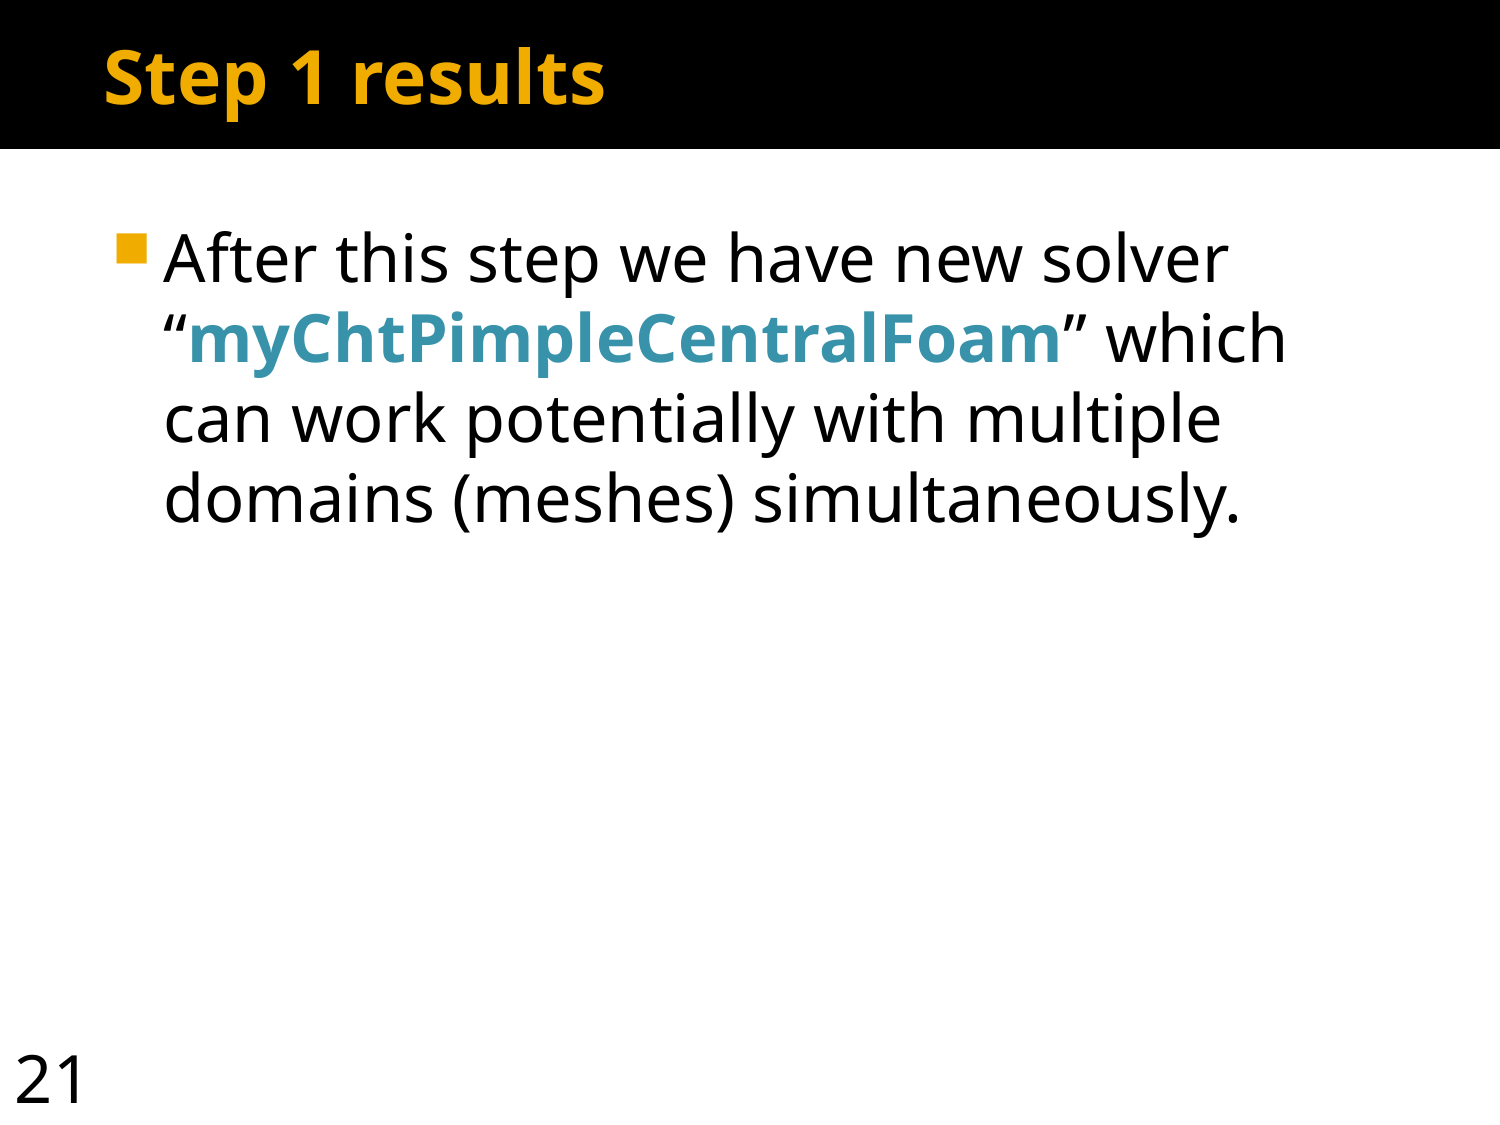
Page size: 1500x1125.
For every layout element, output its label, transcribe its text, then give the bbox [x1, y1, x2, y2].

text_box After this step we have new solver “myChtPimpleCentralFoam” which can work potentially with multiple domains (meshes) simultaneously. [76, 208, 1427, 967]
text_box Step 1 results [88, 0, 1439, 149]
text_box [74, 44, 1425, 233]
